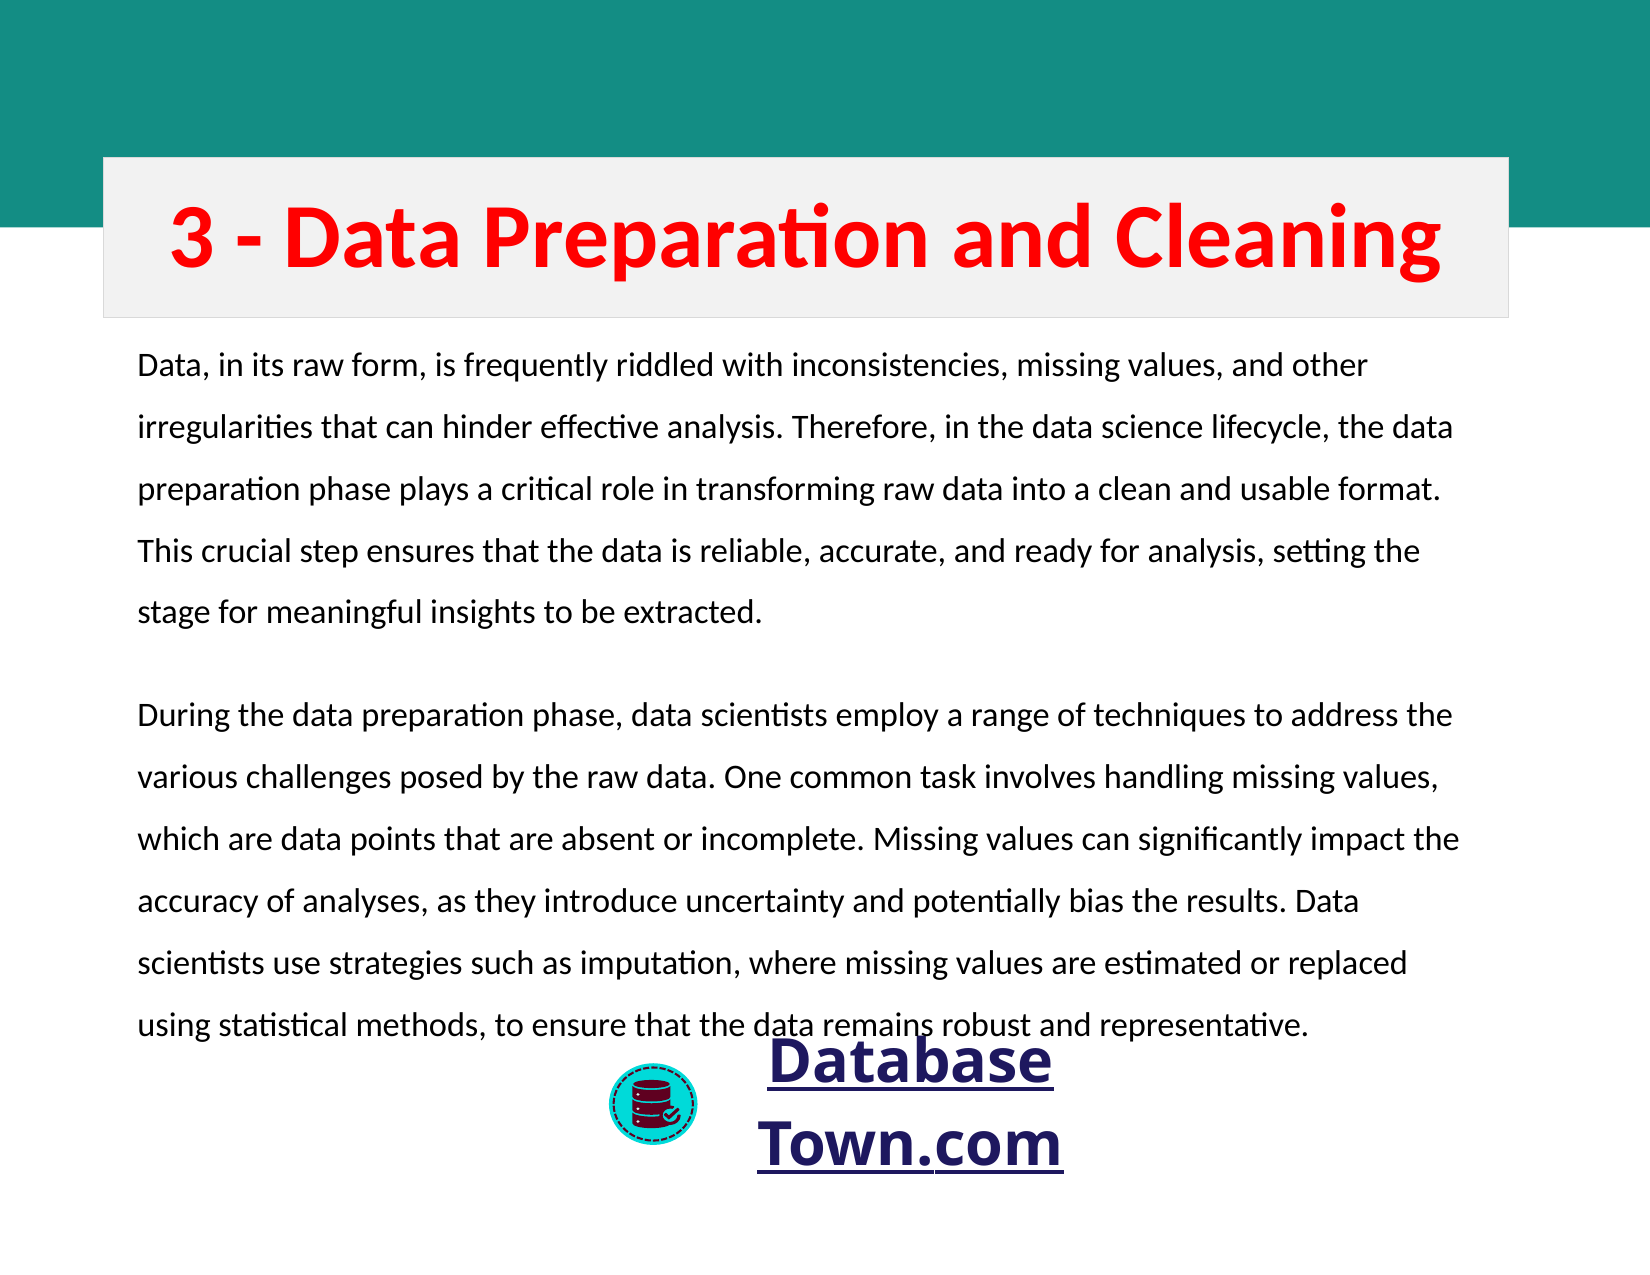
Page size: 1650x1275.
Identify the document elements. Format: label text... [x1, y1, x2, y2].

text_box 3 - Data Preparation and Cleaning [103, 157, 1509, 318]
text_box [608, 1043, 1143, 1165]
text_box Data, in its raw form, is frequently riddled with inconsistencies, missing values, and other irregularities that can hinder effective analysis. Therefore, in the data science lifecycle, the data preparation phase plays a critical role in transforming raw data into a clean and usable format. This crucial step ensures that the data is reliable, accurate, and ready for analysis, setting the stage for meaningful insights to be extracted. During the data preparation phase, data scientists employ a range of techniques to address the various challenges posed by the raw data. One common task involves handling missing values, which are data points that are absent or incomplete. Missing values can significantly impact the accuracy of analyses, as they introduce uncertainty and potentially bias the results. Data scientists use strategies such as imputation, where missing values are estimated or replaced using statistical methods, to ensure that the data remains robust and representative. [122, 314, 1490, 1051]
